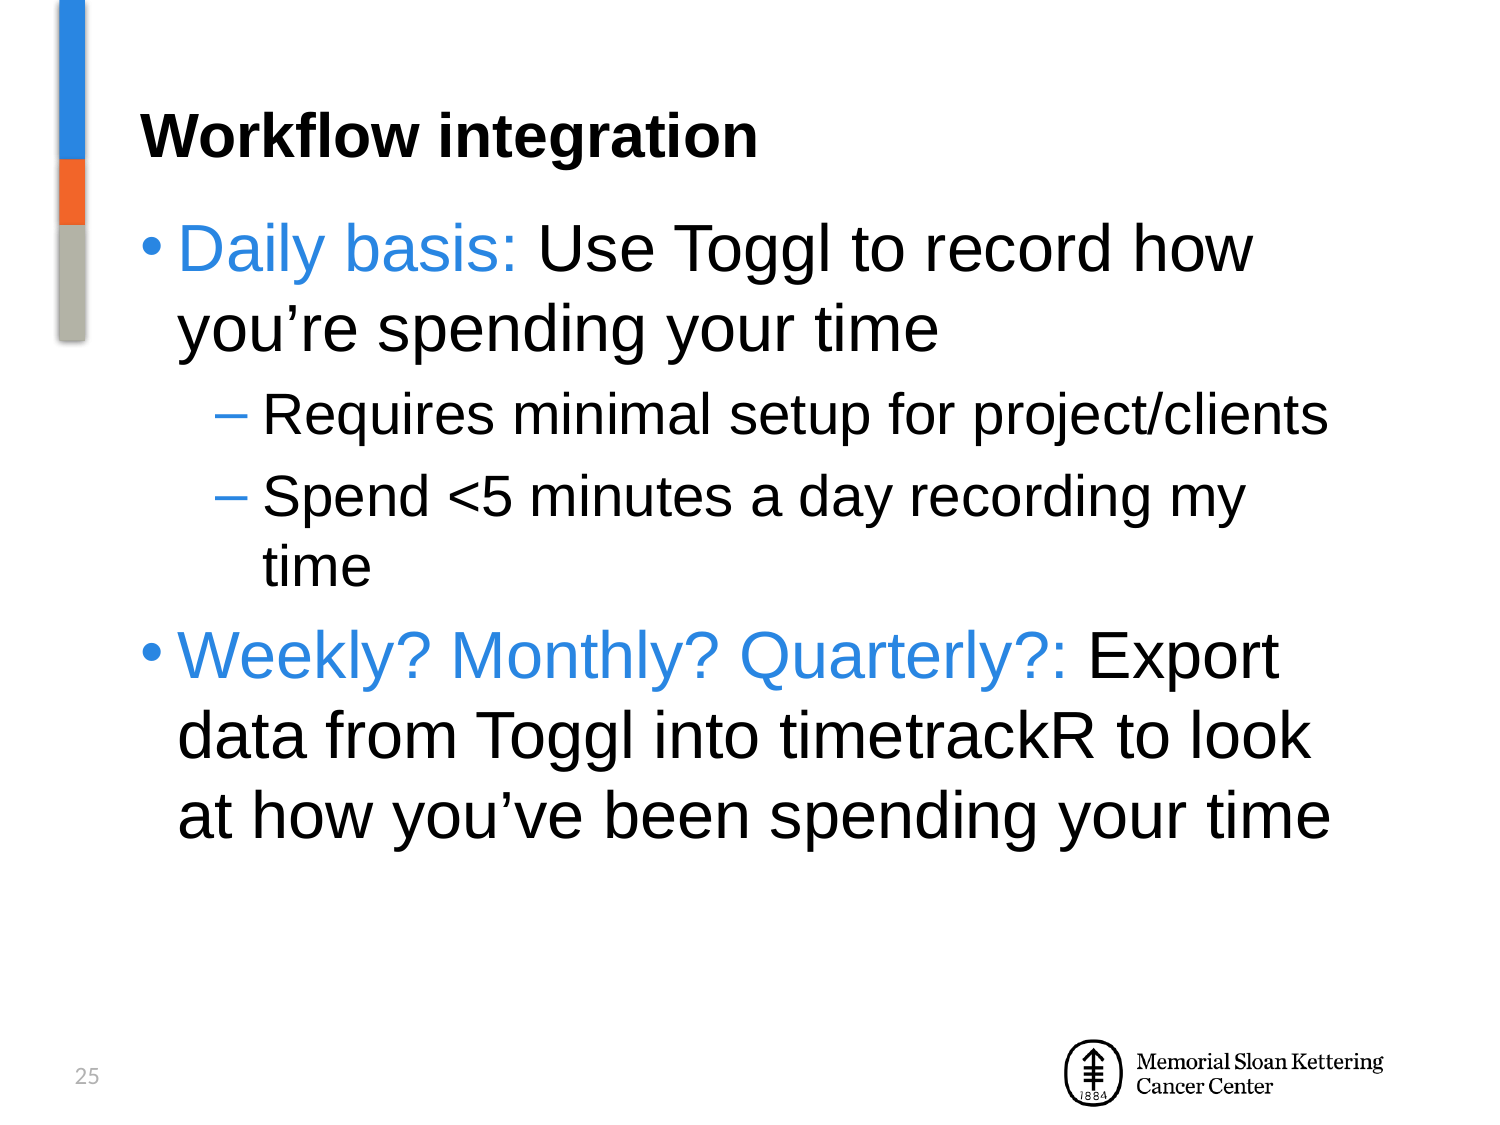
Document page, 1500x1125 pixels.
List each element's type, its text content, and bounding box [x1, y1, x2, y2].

list Daily basis: Use Toggl to record how you’re spending your time Requires minimal setup for project/clients Spend <5 minutes a day recording my time Weekly? Monthly? Quarterly?: Export data from Toggl into timetrackR to look at how you’ve been spending your time [125, 197, 1386, 940]
title Workflow integration [125, 48, 1386, 178]
slide_number 25 [59, 1044, 398, 1105]
